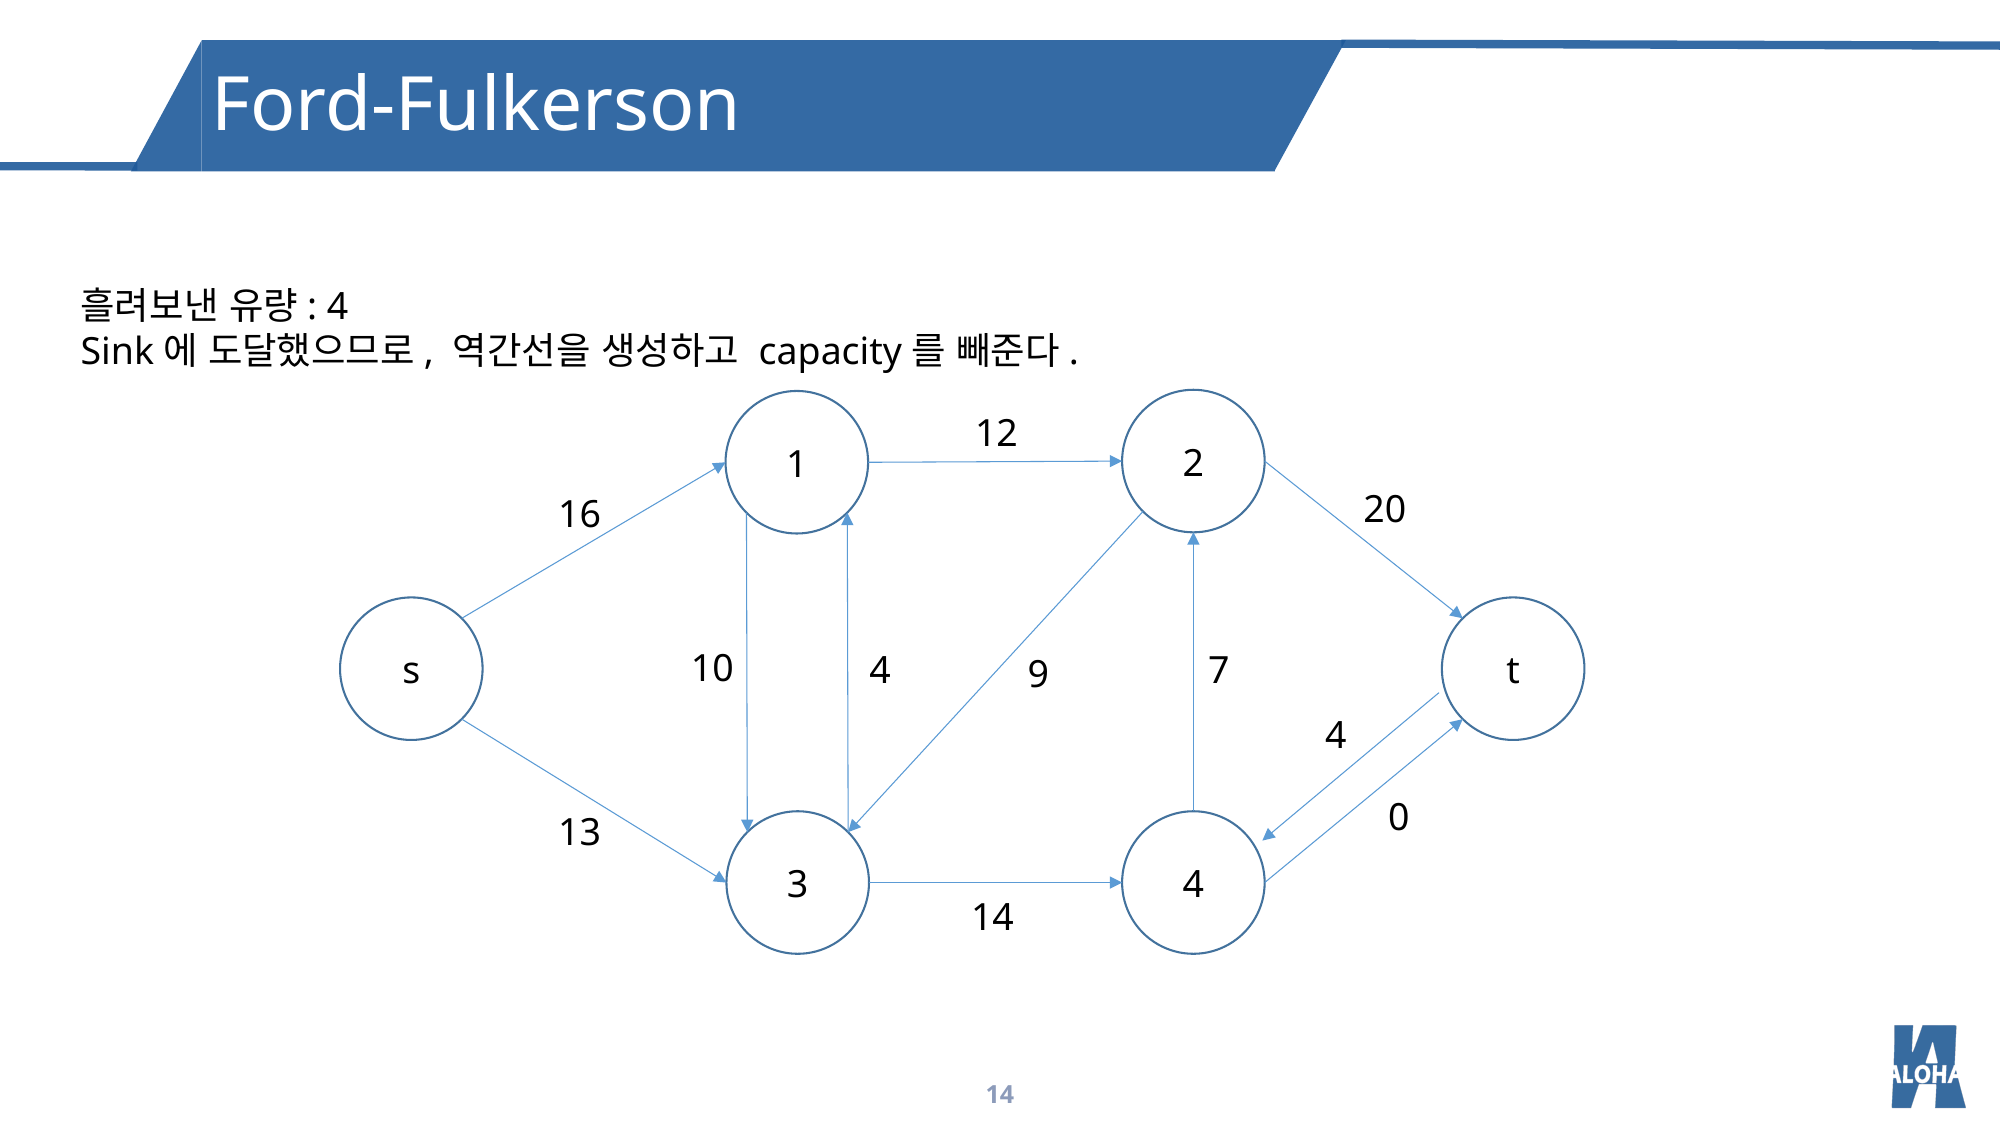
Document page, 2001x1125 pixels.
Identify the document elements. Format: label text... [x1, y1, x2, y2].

slide_number 14 [774, 1065, 1225, 1125]
picture [1853, 1006, 2000, 1125]
text_box 흘려보낸 유량: 4 Sink에 도달했으므로, 역간선을 생성하고 capacity를 빼준다. [65, 274, 1094, 380]
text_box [340, 389, 1585, 954]
list Ford-Fulkerson [196, 45, 1270, 168]
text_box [1262, 692, 1439, 841]
